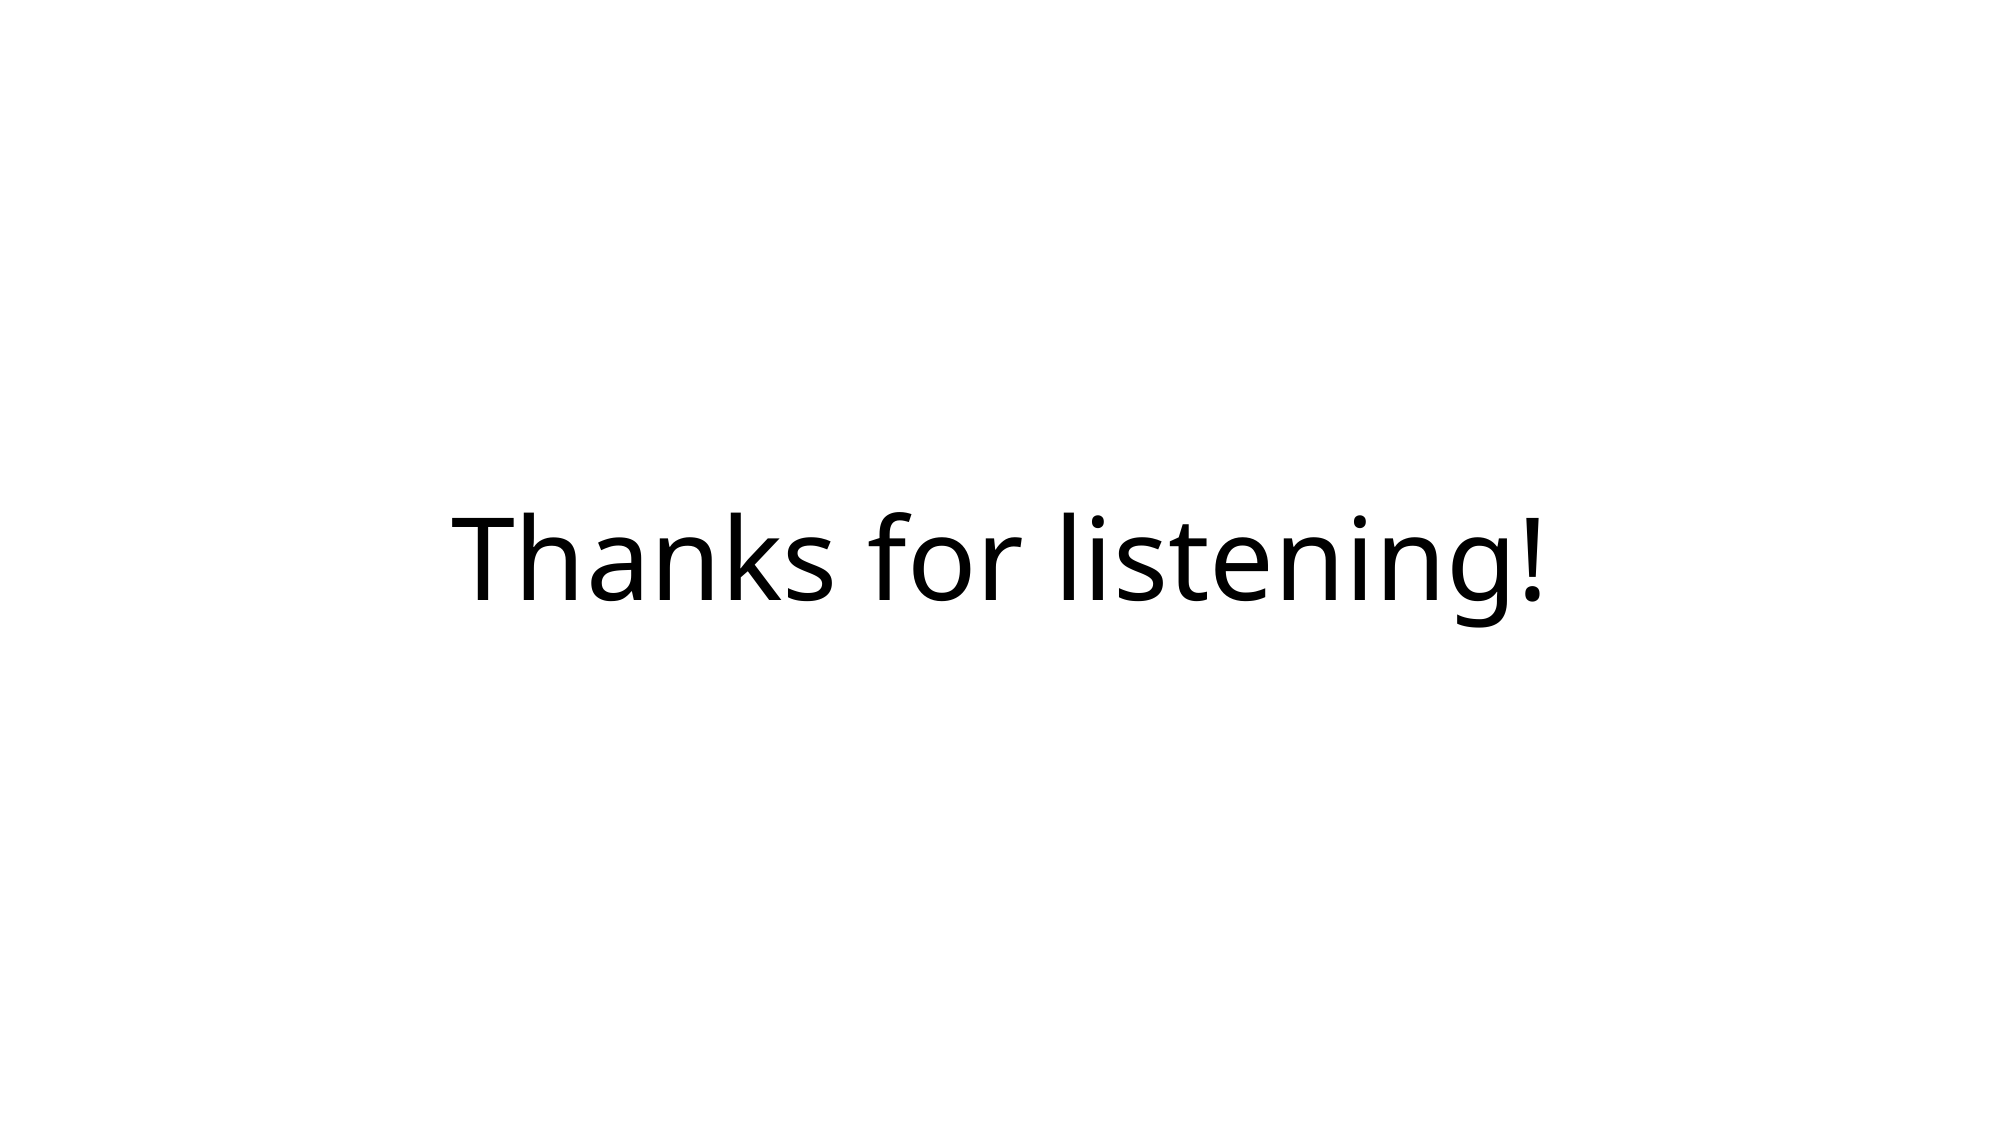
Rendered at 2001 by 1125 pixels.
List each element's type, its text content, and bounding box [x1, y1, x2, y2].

subtitle [249, 590, 1750, 863]
title Thanks for listening! [249, 492, 1750, 590]
